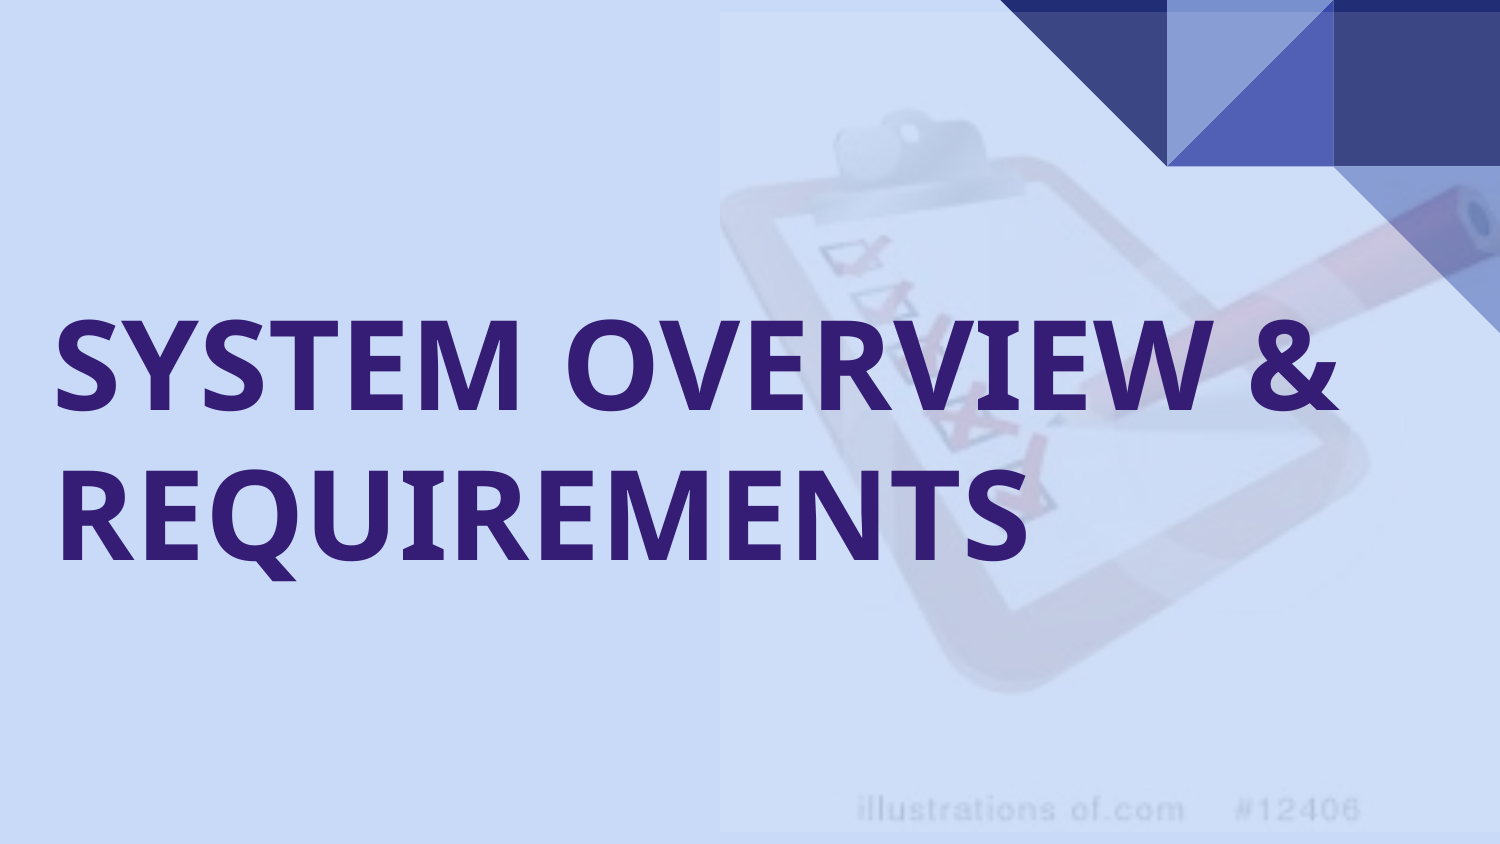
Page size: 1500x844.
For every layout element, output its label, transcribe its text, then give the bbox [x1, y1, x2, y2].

picture [720, 12, 1500, 832]
title SYSTEM OVERVIEW & REQUIREMENTS [37, 462, 715, 601]
